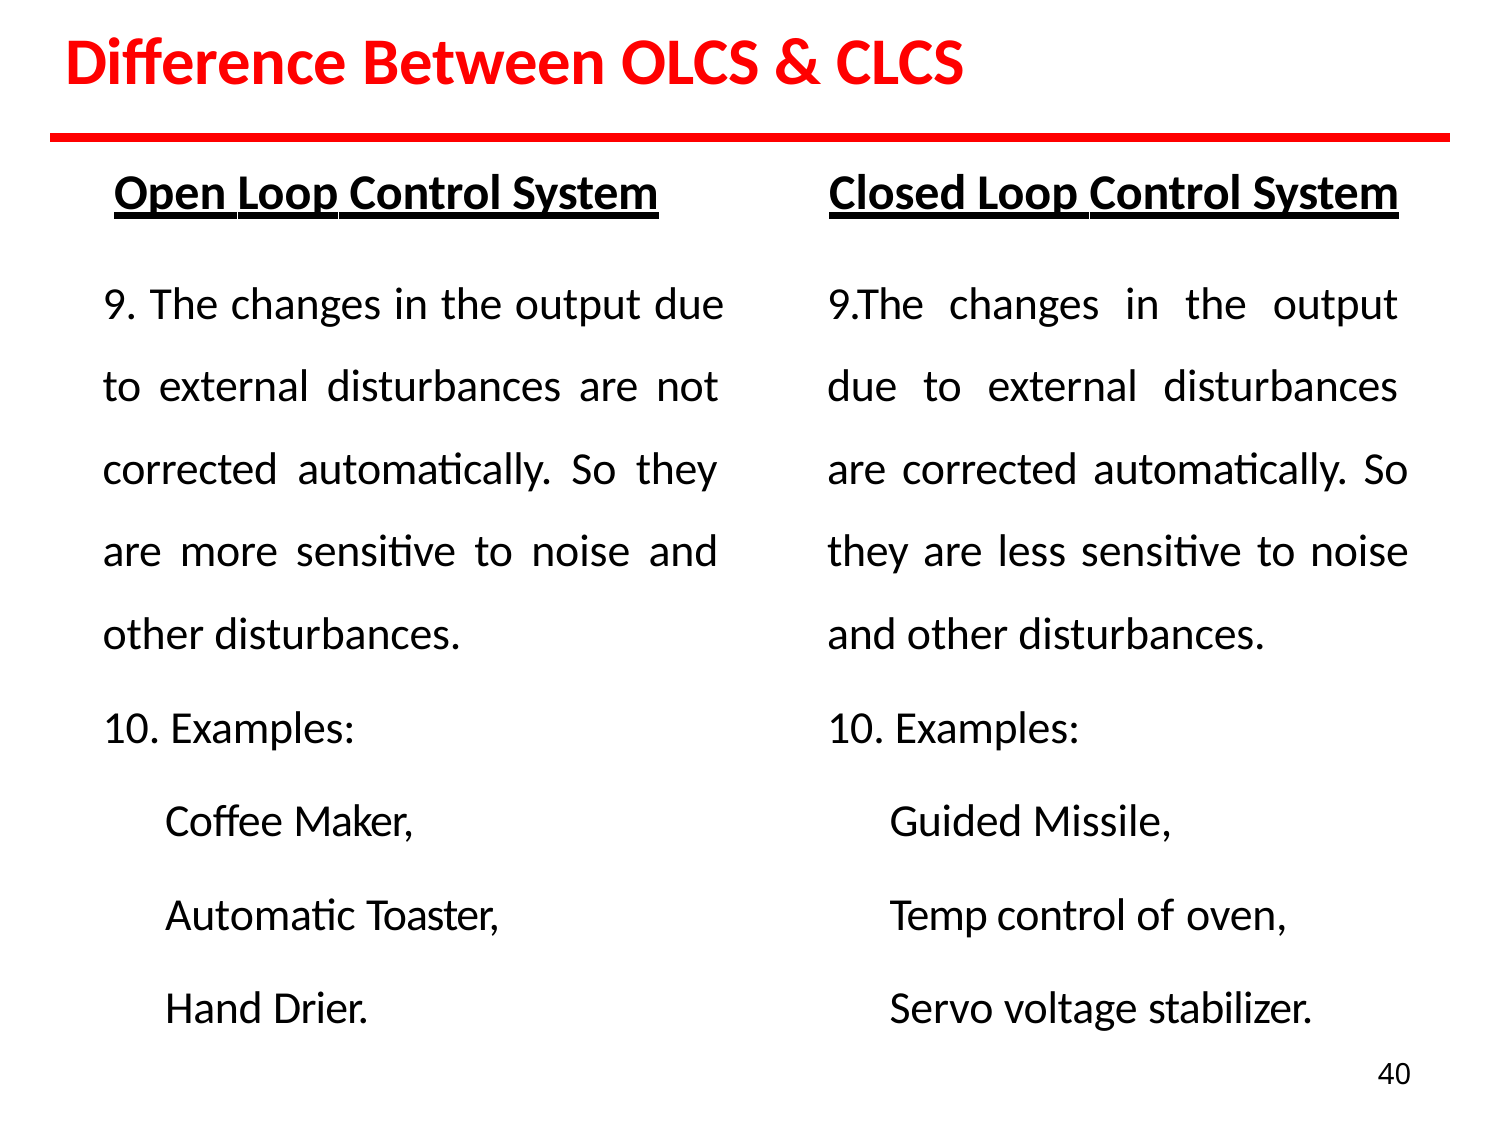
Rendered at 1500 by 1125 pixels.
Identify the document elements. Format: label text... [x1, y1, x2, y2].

text_box 9. The changes in the output due to external disturbances are not corrected automatically. So they are more sensitive to noise and other disturbances. [100, 244, 738, 659]
text_box Guided Missile, [887, 788, 1177, 846]
text_box Open Loop Control System Closed Loop Control System [112, 157, 1404, 220]
text_box 9.The changes in the output due to external disturbances are corrected automatically. So they are less sensitive to noise and other disturbances. [825, 244, 1425, 659]
text_box Automatic Toaster, [162, 882, 514, 940]
text_box Coffee Maker, [162, 788, 425, 846]
text_box 10. Examples: [100, 695, 361, 753]
text_box Temp control of oven, [887, 882, 1298, 940]
text_box Servo voltage stabilizer. [887, 975, 1326, 1033]
title Difference Between OLCS & CLCS [62, 16, 976, 207]
text_box 40 [1371, 1052, 1417, 1095]
text_box 10. Examples: [825, 695, 1085, 753]
text_box Hand Drier. [162, 975, 377, 1033]
